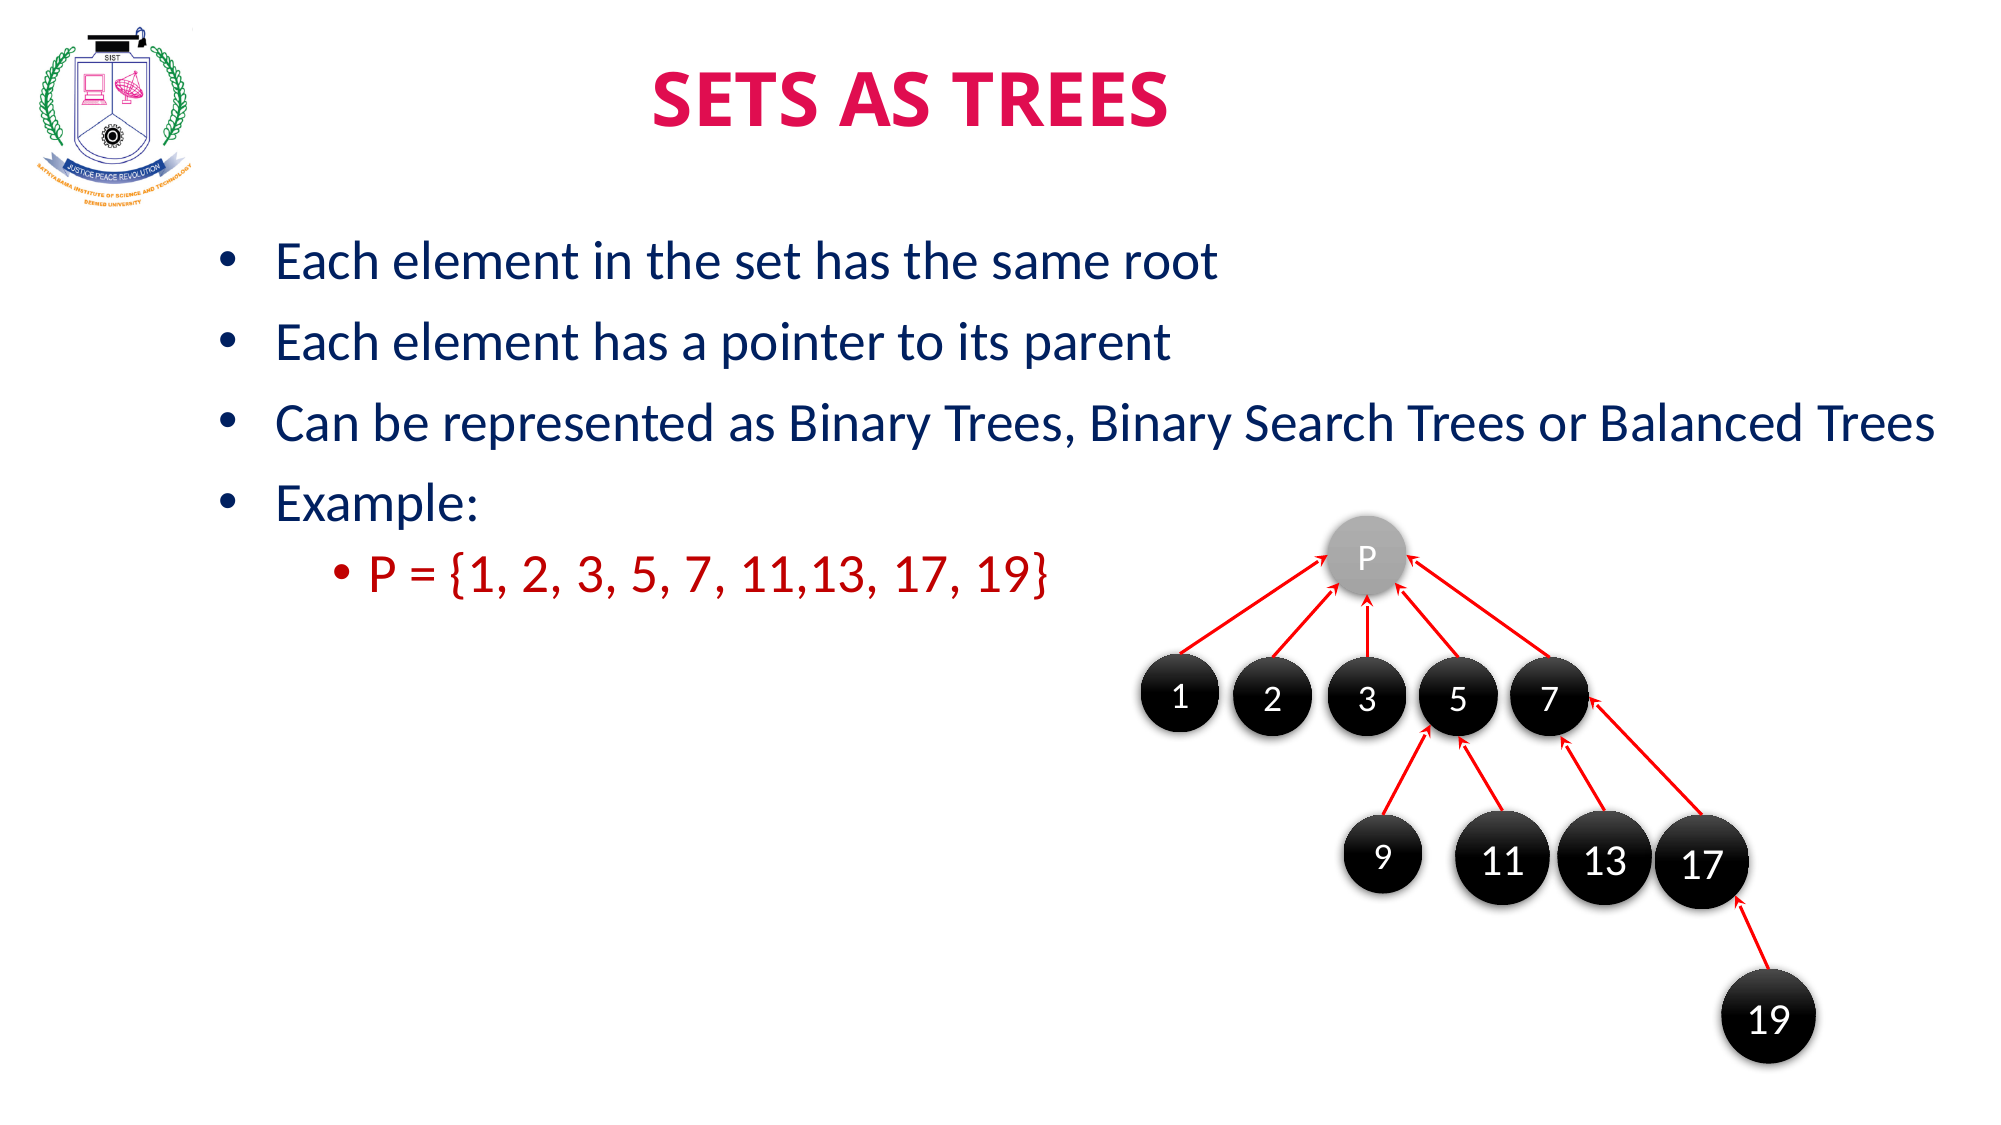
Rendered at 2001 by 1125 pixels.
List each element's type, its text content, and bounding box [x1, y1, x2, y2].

list Sets as Trees [0, 24, 2000, 151]
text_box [1140, 515, 1816, 1064]
picture [25, 151, 193, 213]
list Each element in the set has the same root Each element has a pointer to its parent Can be represented as Binary Trees, Binary Search Trees or Balanced Trees Example: P = {1, 2, 3, 5, 7, 11,13, 17, 19} [203, 223, 1971, 600]
text_box SETS AS TREES [474, 44, 1348, 150]
